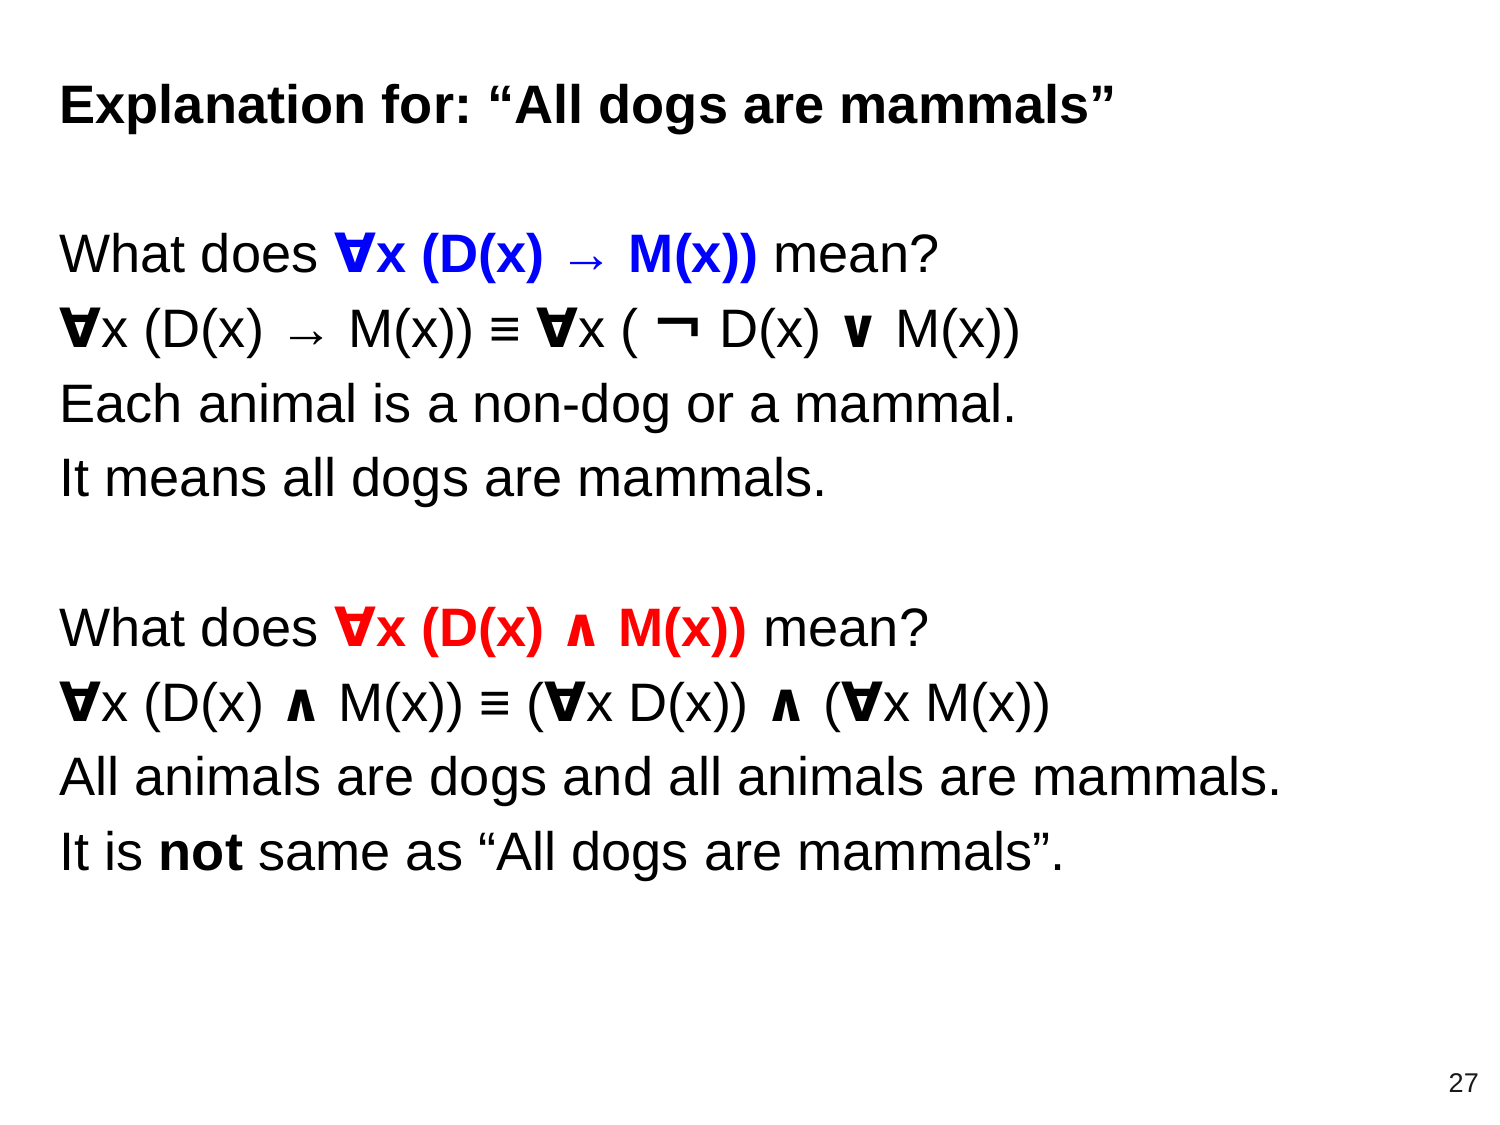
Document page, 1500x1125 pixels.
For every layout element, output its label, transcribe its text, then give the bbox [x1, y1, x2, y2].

text_box Explanation for: “All dogs are mammals” What does ∀x (D(x) → M(x)) mean? ∀x (D(x) → M(x)) ≡ ∀x (￢D(x) ∨ M(x)) Each animal is a non-dog or a mammal. It means all dogs are mammals. What does ∀x (D(x) ∧ M(x)) mean? ∀x (D(x) ∧ M(x)) ≡ (∀x D(x)) ∧ (∀x M(x)) All animals are dogs and all animals are mammals. It is not same as “All dogs are mammals”. [44, 44, 1455, 1011]
slide_number ‹#› [1403, 1038, 1494, 1125]
